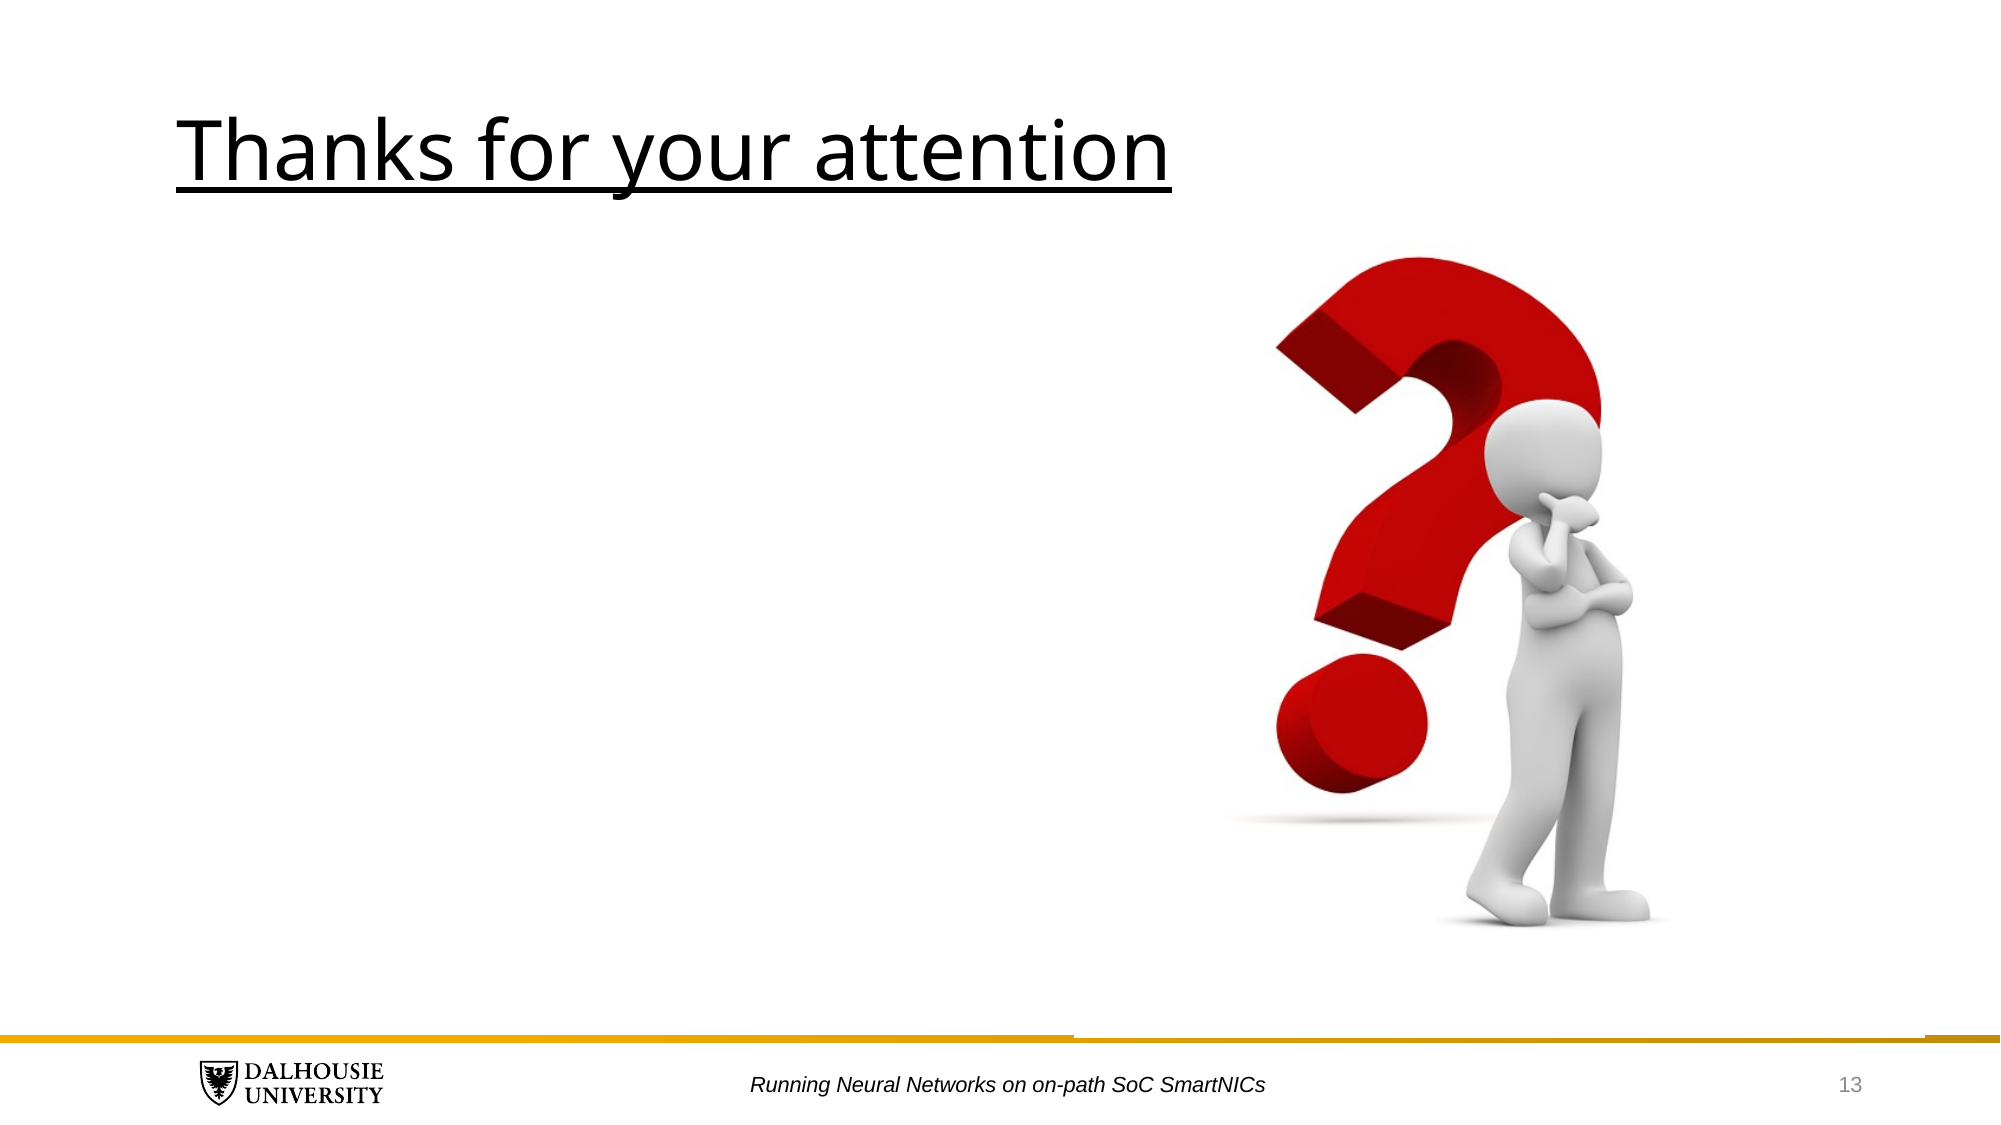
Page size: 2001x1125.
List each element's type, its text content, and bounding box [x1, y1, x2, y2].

slide_number 13 [1694, 1042, 1863, 1125]
text_box Thanks for your attention [161, 93, 1559, 239]
picture [1074, 187, 1925, 1038]
footer Running Neural Networks on on-path SoC SmartNICs [750, 1042, 1694, 1125]
